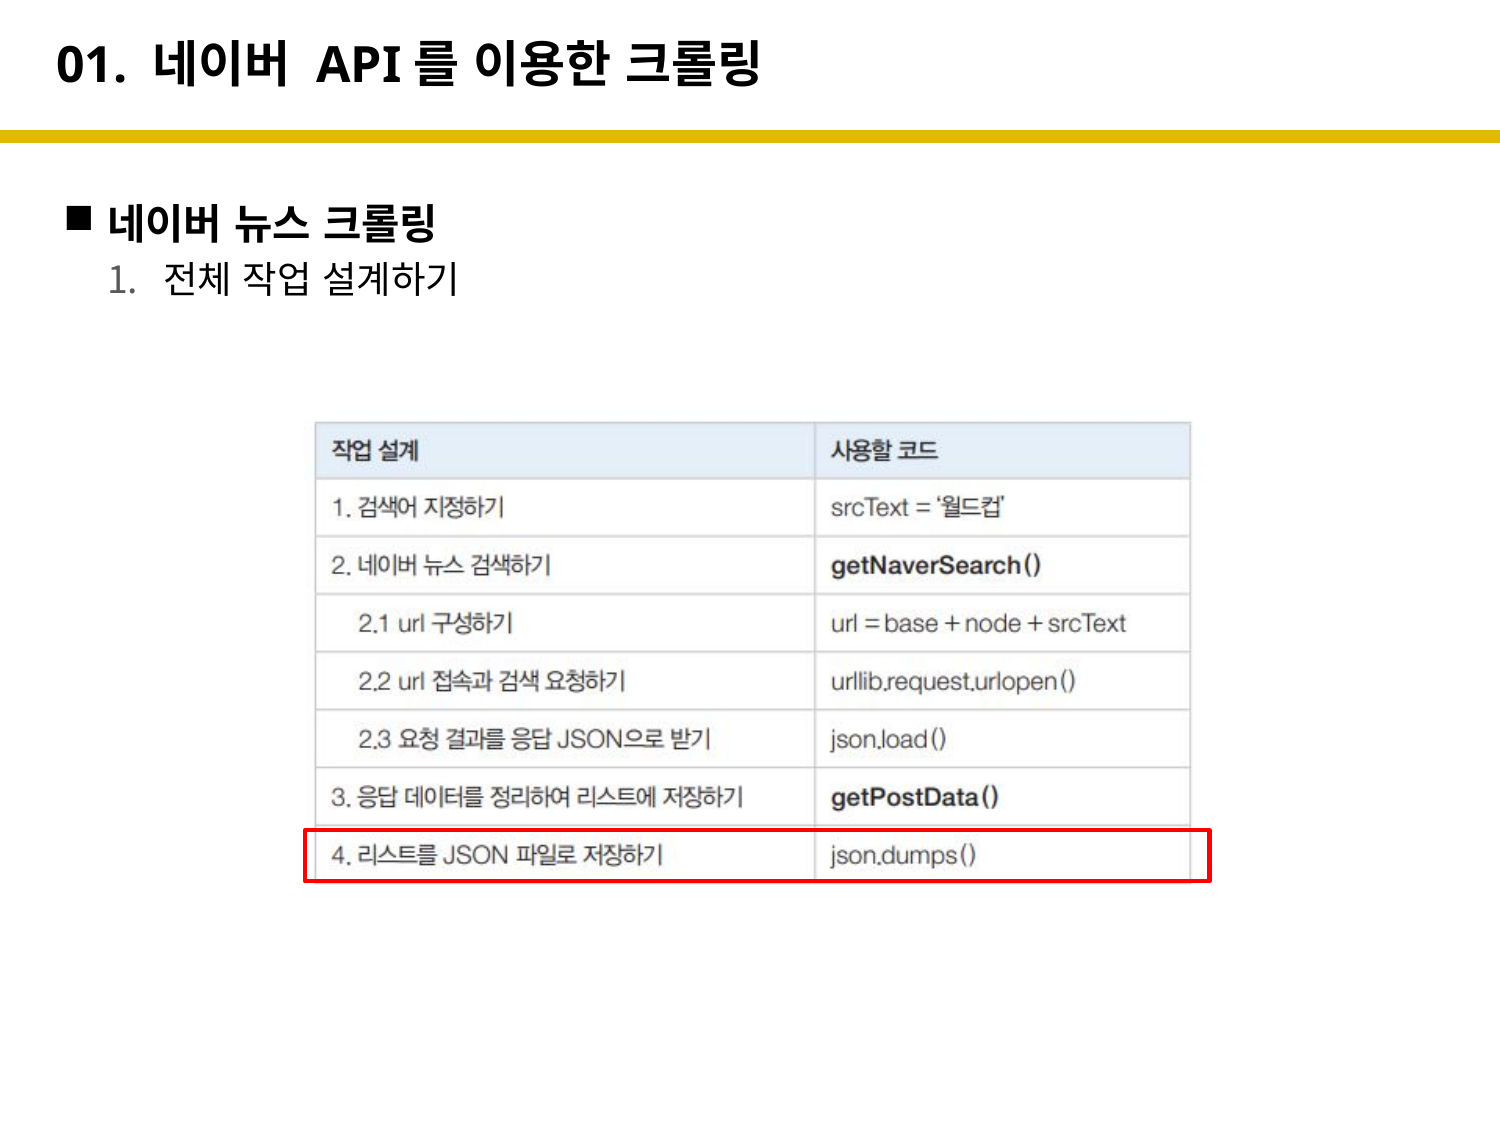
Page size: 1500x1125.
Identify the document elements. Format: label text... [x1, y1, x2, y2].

title 01. 네이버 API를 이용한 크롤링 [41, 17, 1282, 107]
picture [304, 408, 1210, 900]
list 네이버 뉴스 크롤링 전체 작업 설계하기 [48, 165, 1467, 1064]
